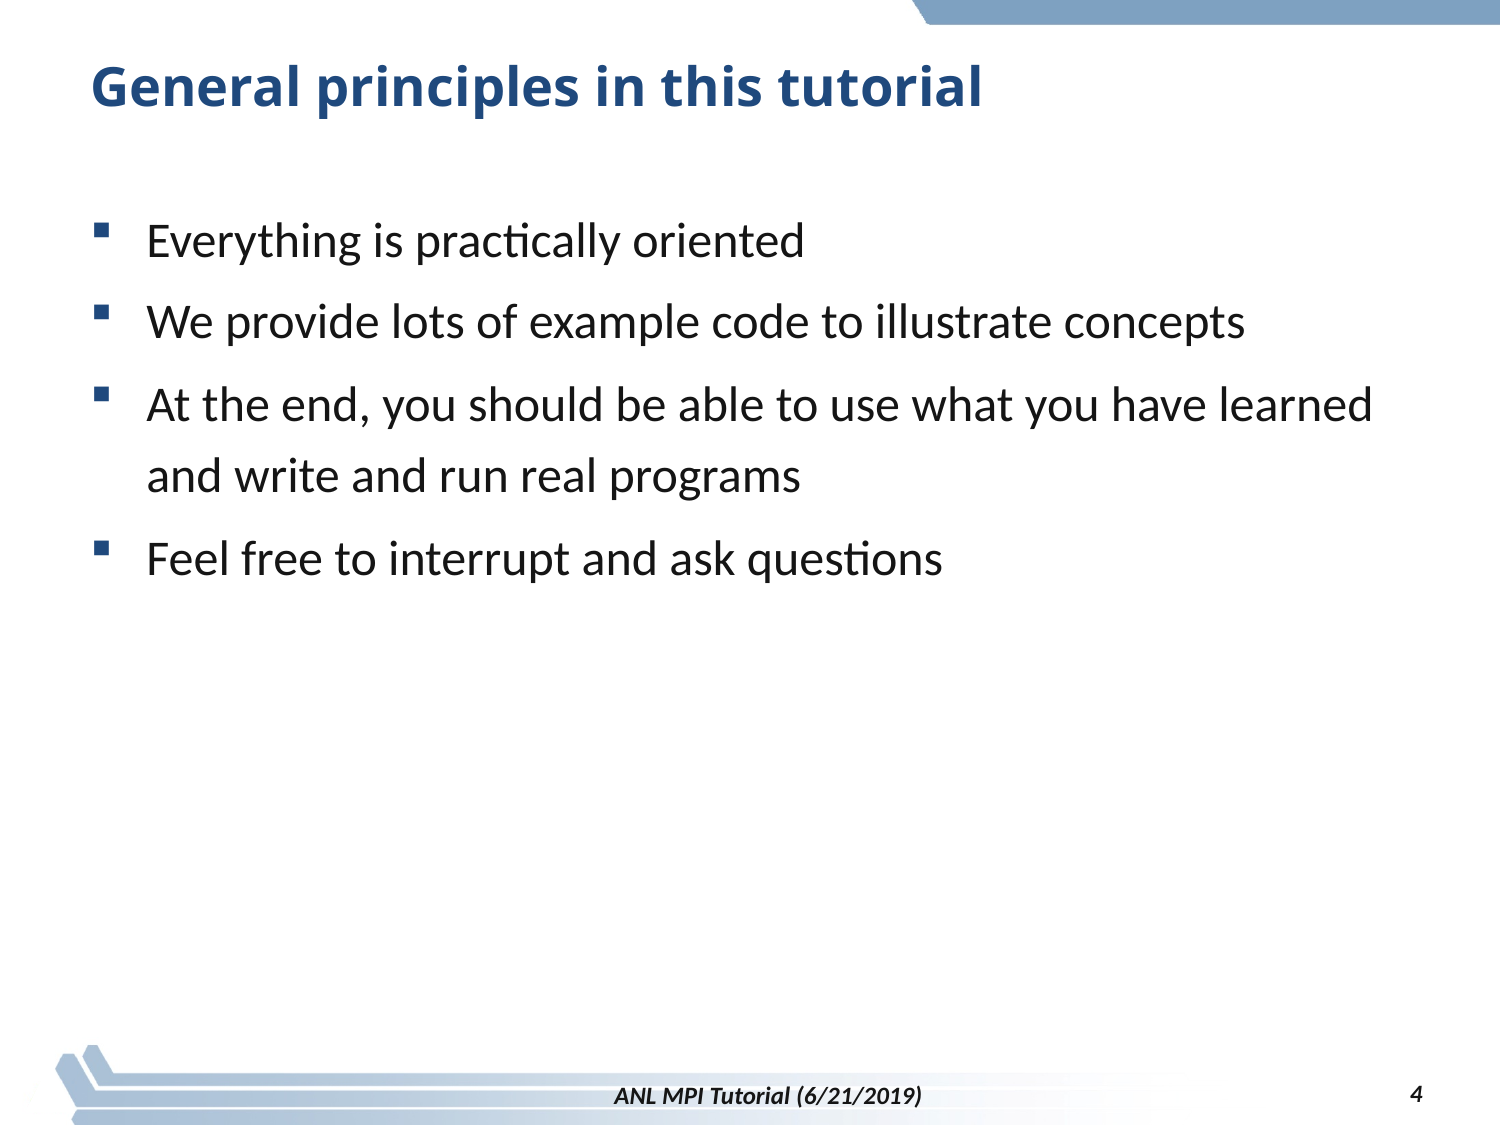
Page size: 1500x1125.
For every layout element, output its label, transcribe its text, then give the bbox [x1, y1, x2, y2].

picture [0, 1037, 1500, 1125]
footer ANL MPI Tutorial (6/21/2019) [324, 1074, 1213, 1116]
picture [0, 0, 1500, 26]
slide_number 4 [1275, 1072, 1438, 1113]
title General principles in this tutorial [74, 44, 1426, 176]
list Everything is practically oriented We provide lots of example code to illustrate concepts At the end, you should be able to use what you have learned and write and run real programs Feel free to interrupt and ask questions [74, 187, 1426, 1038]
